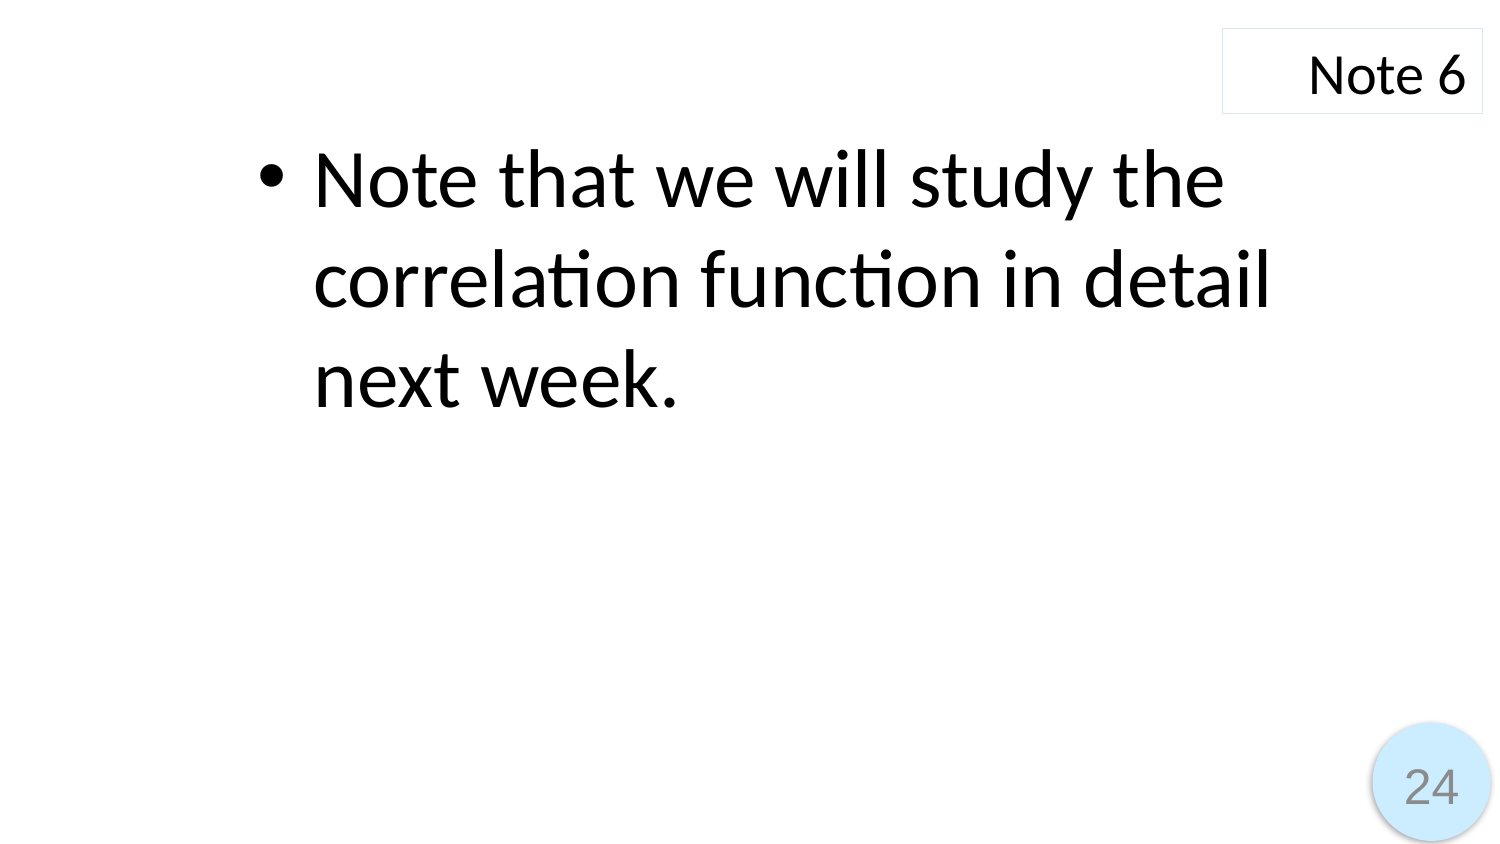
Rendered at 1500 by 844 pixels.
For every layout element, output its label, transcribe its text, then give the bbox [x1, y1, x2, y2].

text_box Note 6 [1222, 28, 1483, 114]
list Note that we will study the correlation function in detail next week. [242, 117, 1317, 812]
slide_number 24 [1372, 762, 1491, 807]
